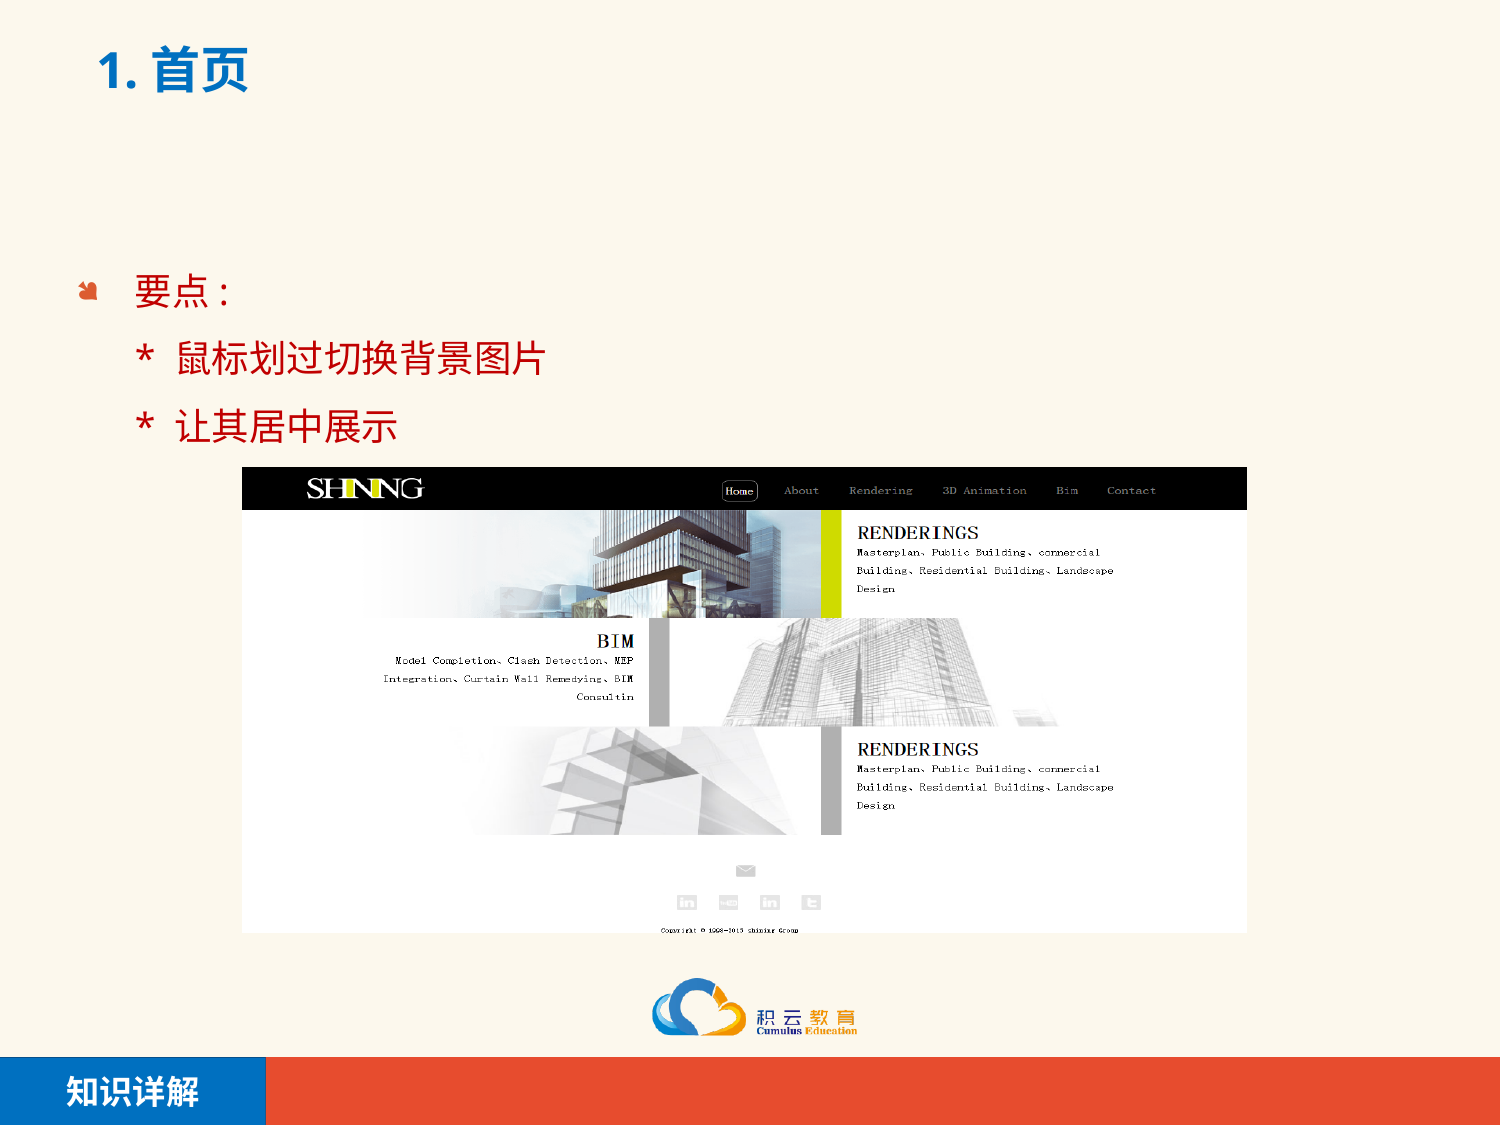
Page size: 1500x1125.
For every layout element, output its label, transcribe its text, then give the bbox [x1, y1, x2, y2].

title 1.首页 [87, 0, 1450, 108]
picture [241, 467, 1247, 933]
list 要点: * 鼠标划过切换背景图片 * 让其居中展示 [68, 237, 1430, 930]
picture [643, 971, 869, 1044]
